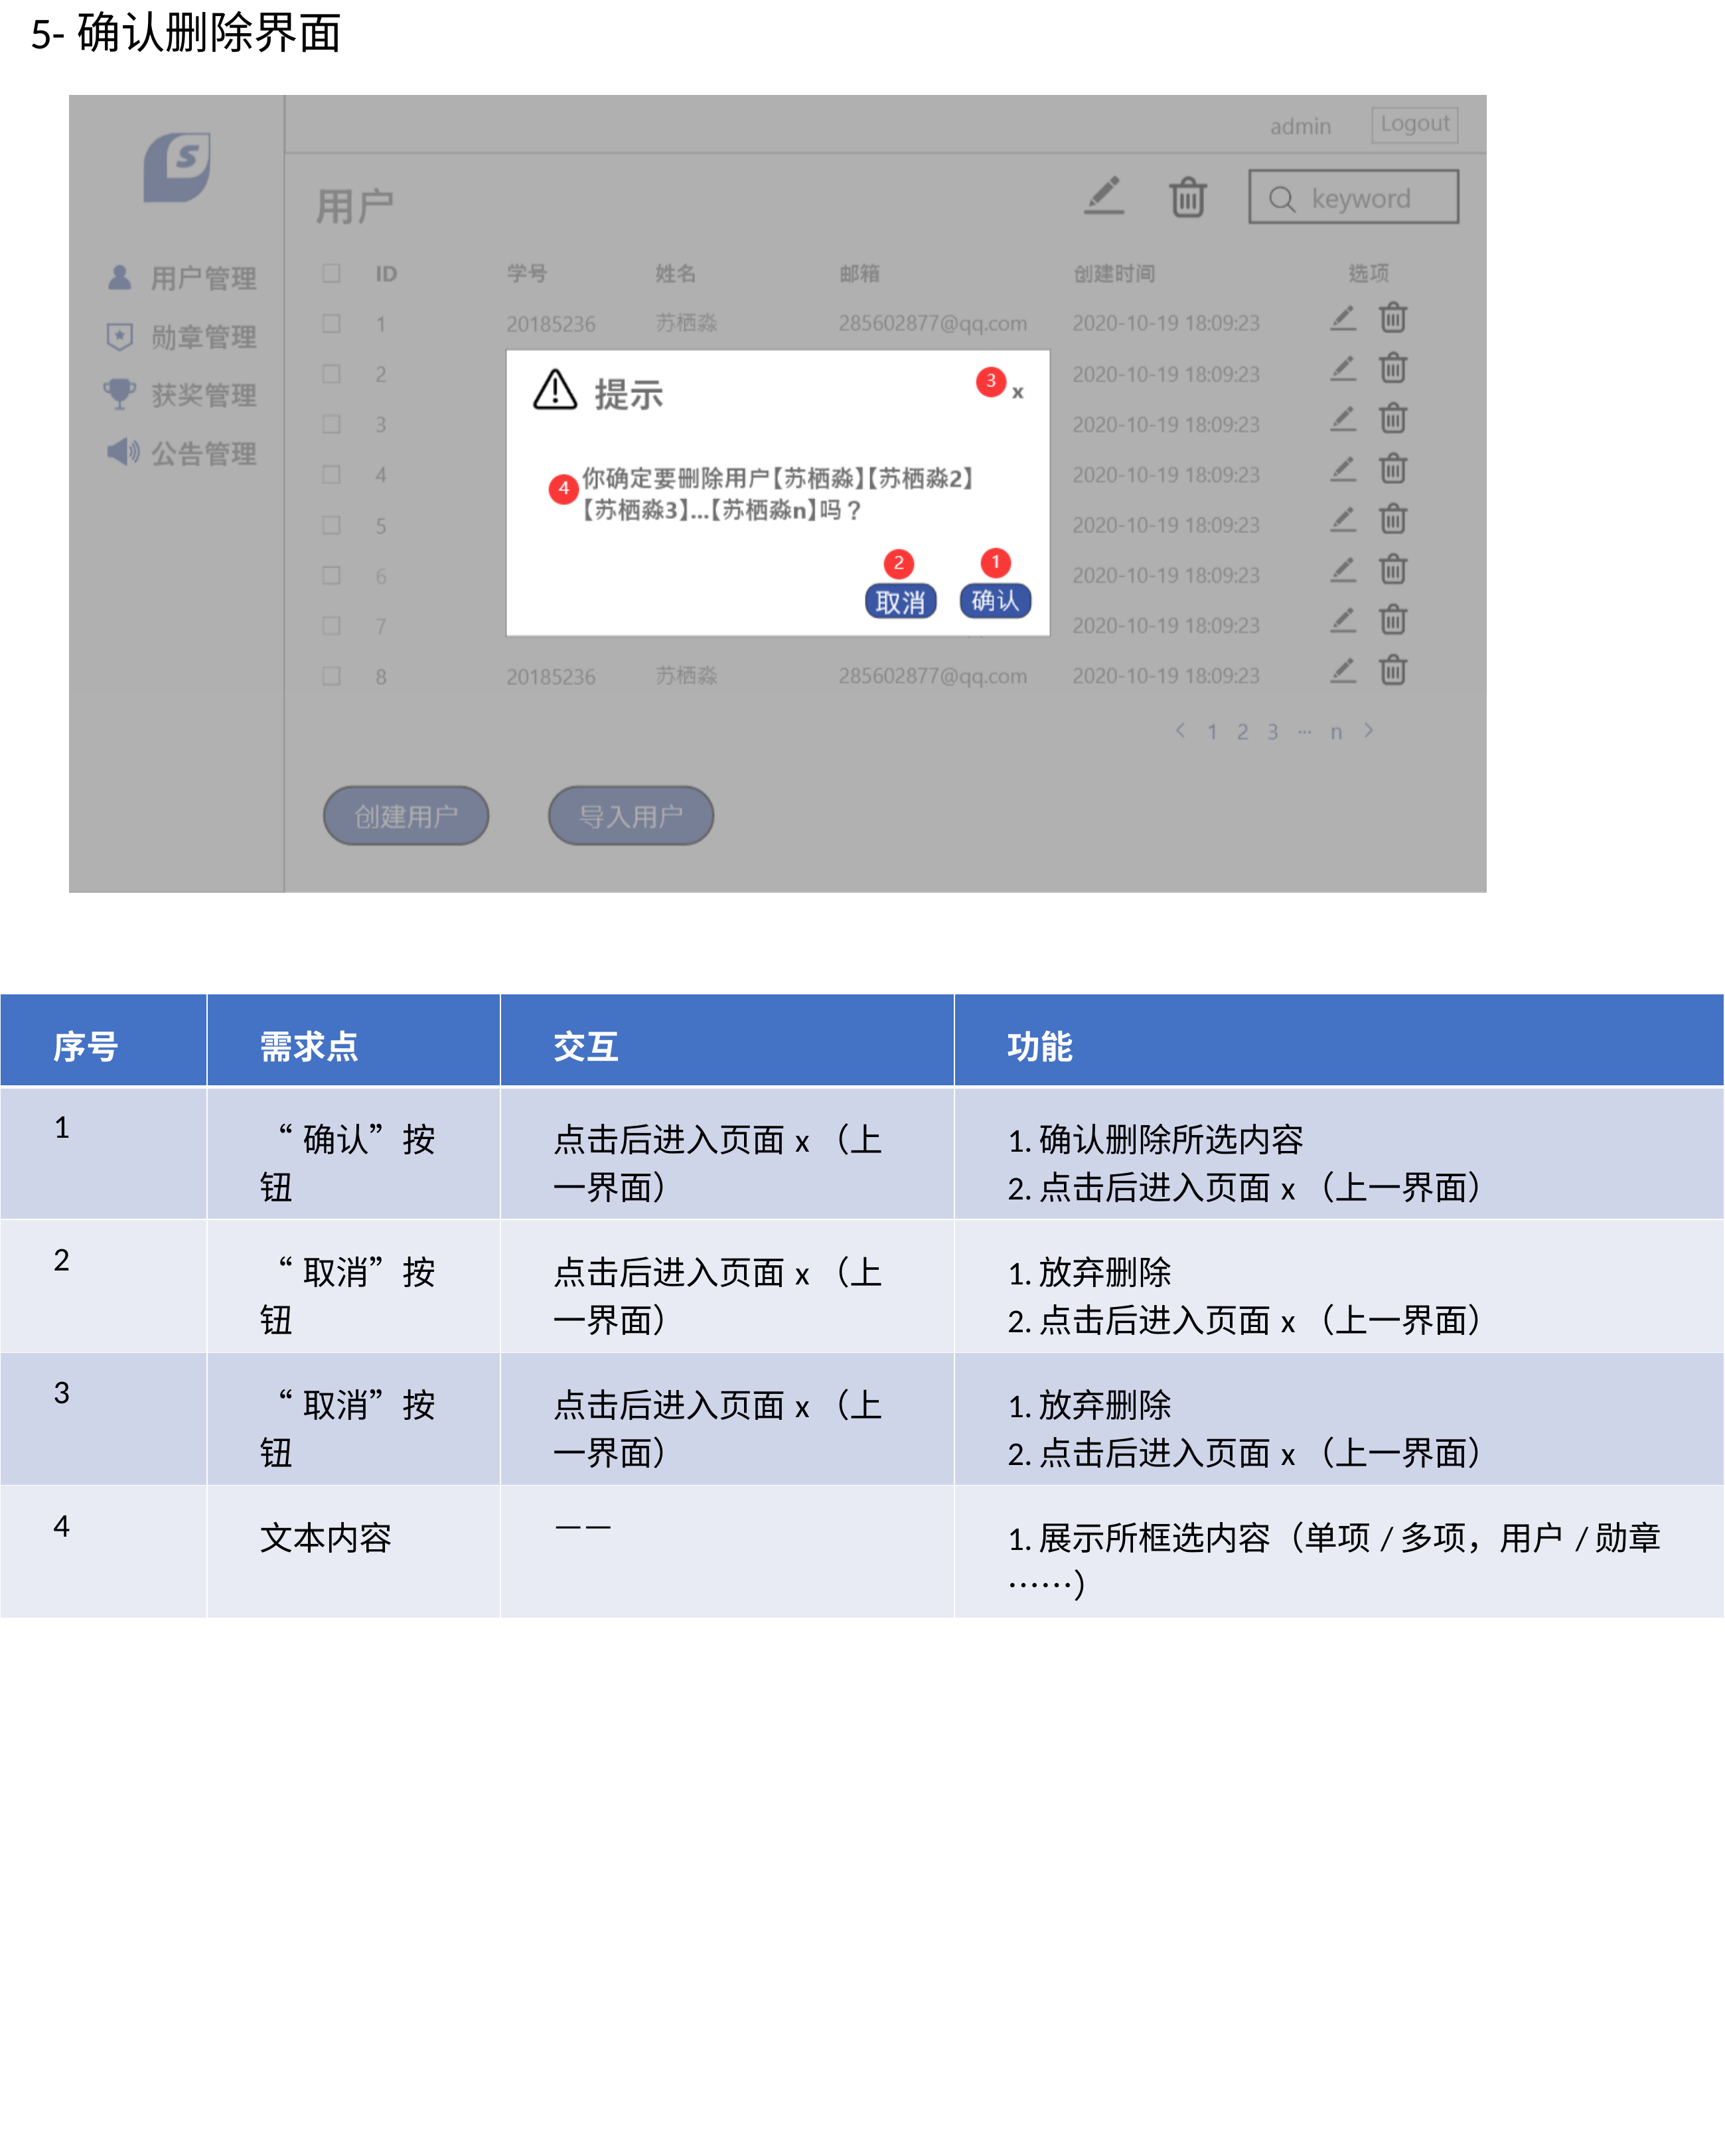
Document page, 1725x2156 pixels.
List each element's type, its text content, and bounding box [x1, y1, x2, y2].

table_cell 1.展示所框选内容（单项/多项，用户/勋章……） [955, 1486, 1724, 1618]
table_cell 4 [1, 1486, 206, 1618]
table_header 序号 [1, 994, 206, 1085]
text_box 5-确认删除界面 [20, 0, 1344, 63]
table_cell 2 [1, 1220, 206, 1352]
table_cell 1.确认删除所选内容 2.点击后进入页面x（上一界面） [955, 1089, 1724, 1219]
table_cell 1.放弃删除 2.点击后进入页面x（上一界面） [955, 1220, 1724, 1352]
table_header 交互 [501, 994, 954, 1085]
table_cell 文本内容 [208, 1486, 500, 1618]
table_cell 点击后进入页面x（上一界面） [501, 1220, 954, 1352]
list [69, 95, 1487, 893]
table_cell “确认”按钮 [208, 1089, 500, 1219]
table_cell 1.放弃删除 2.点击后进入页面x（上一界面） [955, 1353, 1724, 1485]
table_cell 1 [1, 1089, 206, 1219]
table_cell 3 [1, 1353, 206, 1485]
table_cell —— [501, 1486, 954, 1618]
table_cell “取消”按钮 [208, 1220, 500, 1352]
table_cell 点击后进入页面x（上一界面） [501, 1089, 954, 1219]
table_header 功能 [955, 994, 1724, 1085]
table_header 需求点 [208, 994, 500, 1085]
table_cell “取消”按钮 [208, 1353, 500, 1485]
table_cell 点击后进入页面x（上一界面） [501, 1353, 954, 1485]
